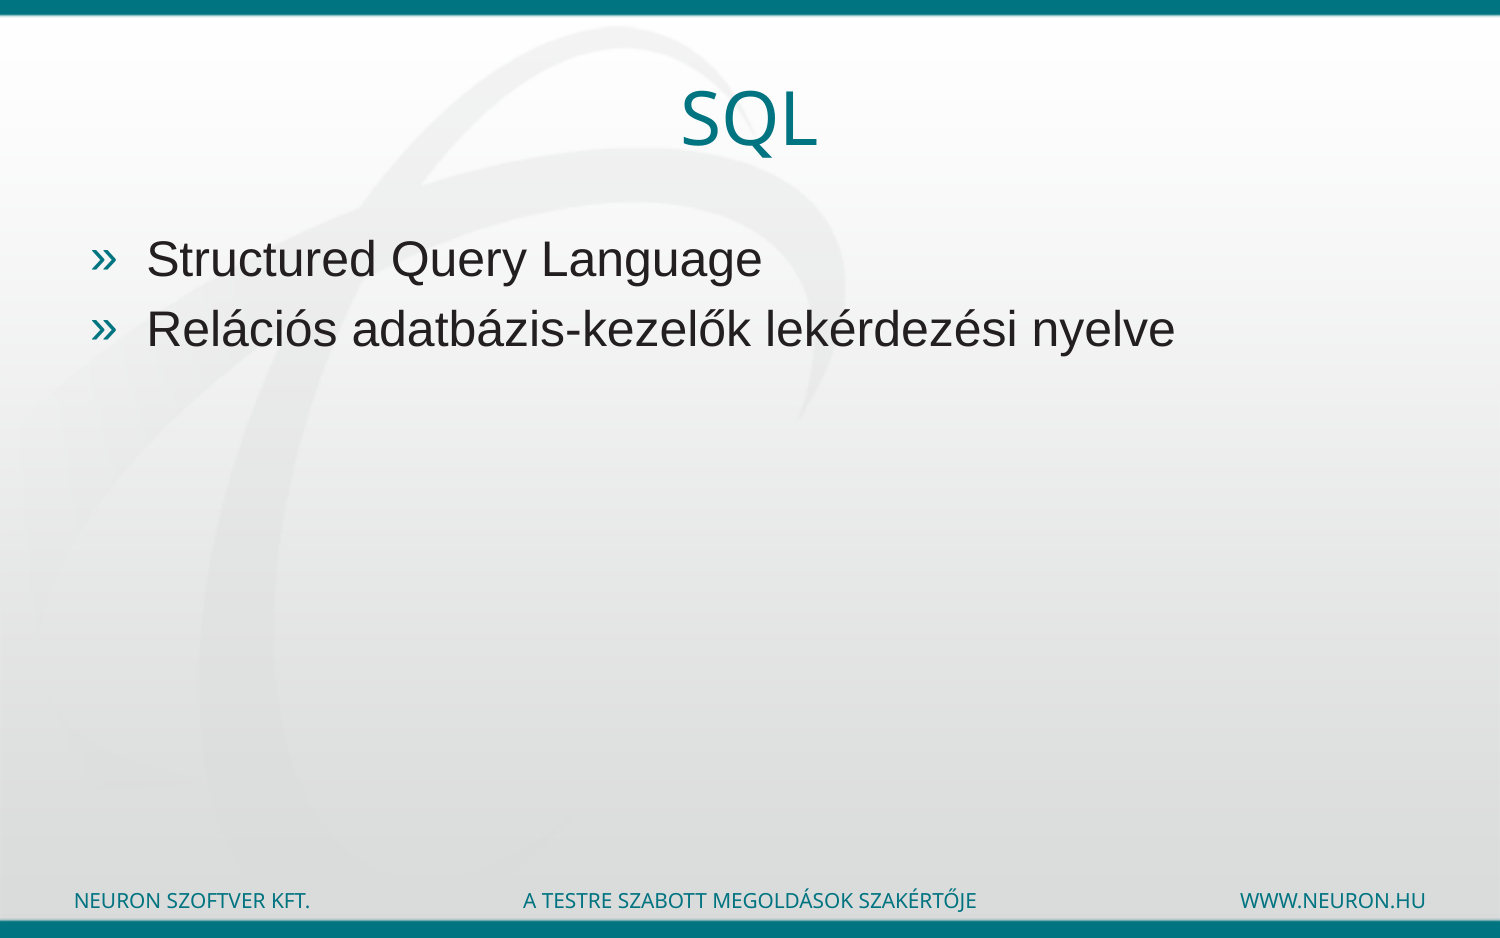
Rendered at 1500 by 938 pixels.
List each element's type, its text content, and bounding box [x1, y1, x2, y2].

picture [0, 0, 1500, 938]
list Structured Query Language Relációs adatbázis-kezelők lekérdezési nyelve [75, 218, 1425, 838]
title SQL [75, 37, 1425, 194]
